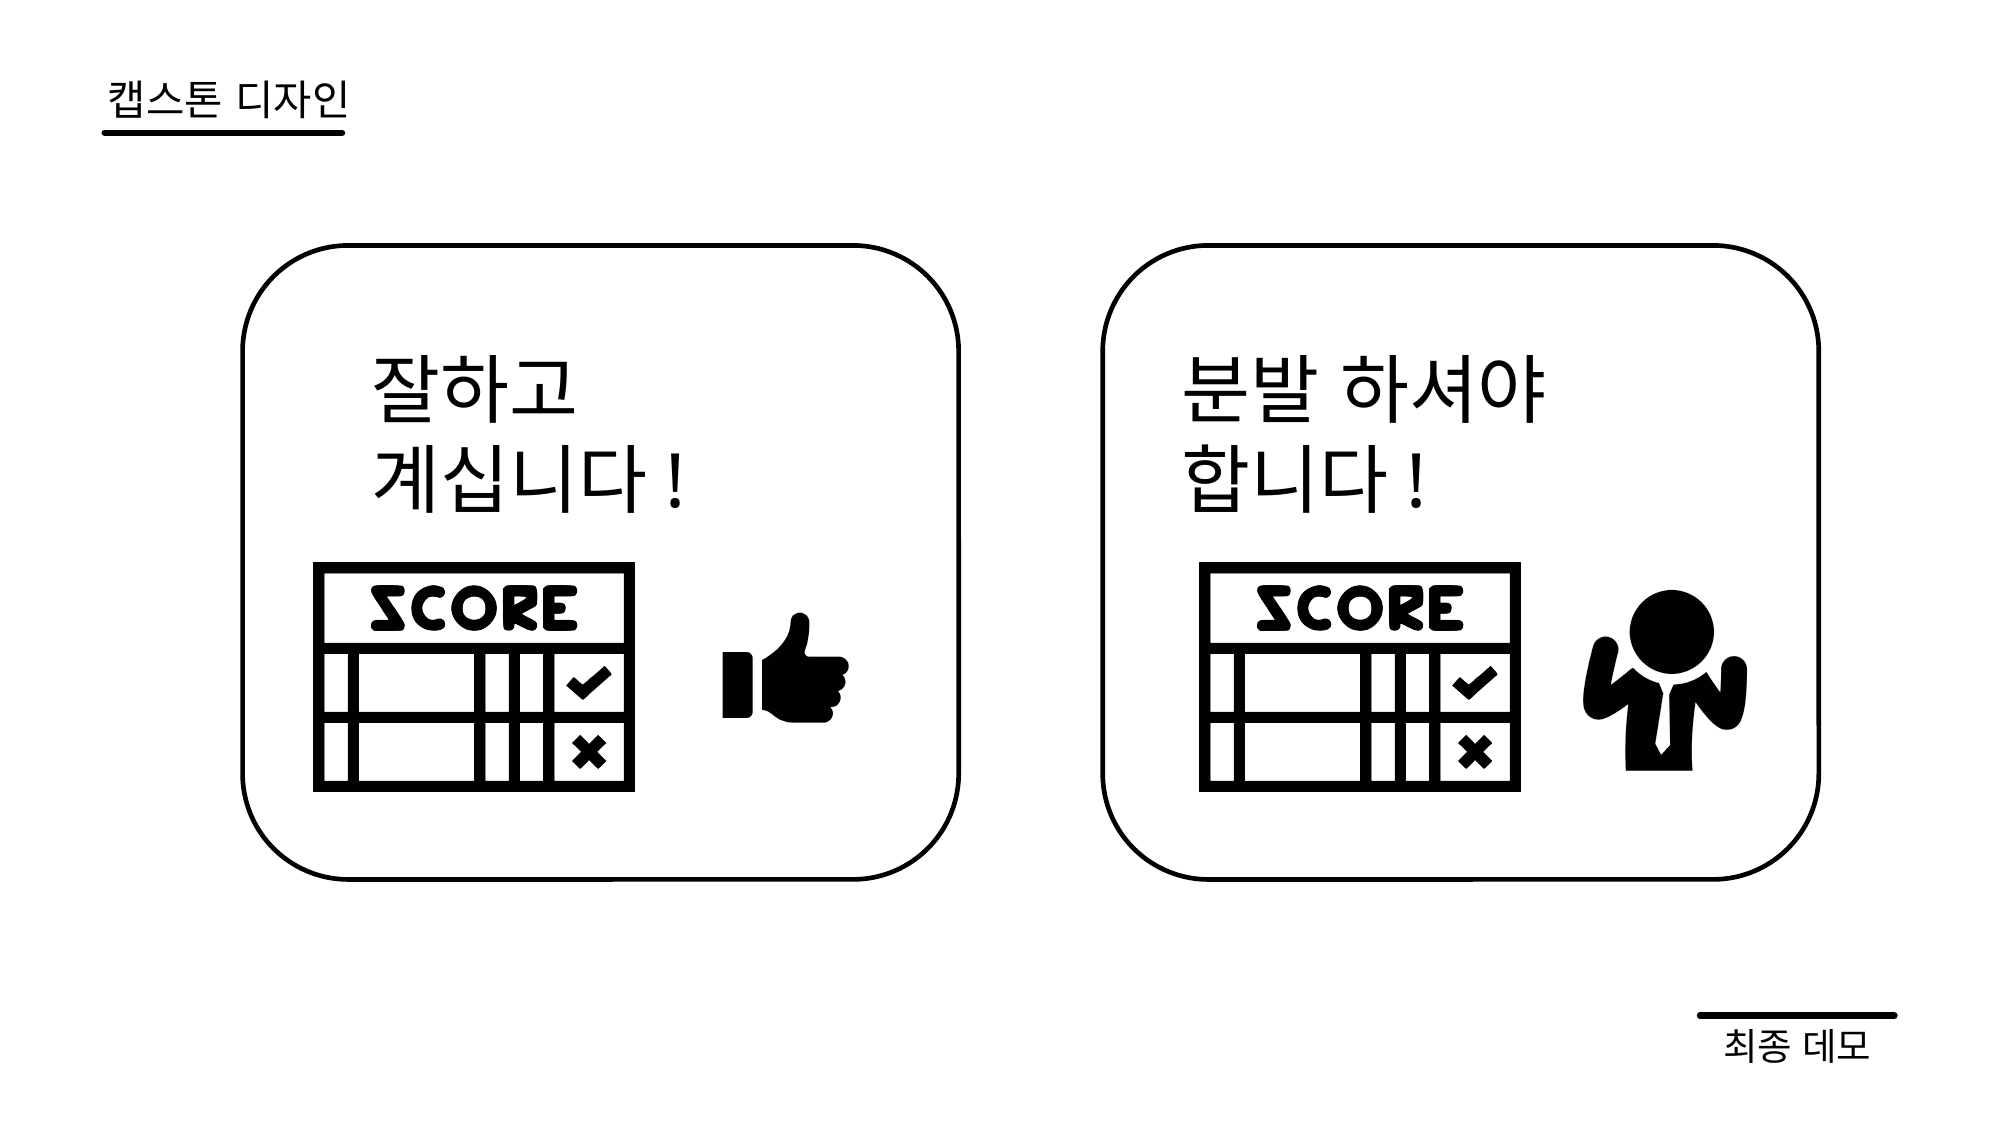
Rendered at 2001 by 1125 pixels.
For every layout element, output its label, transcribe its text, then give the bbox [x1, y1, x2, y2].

picture [313, 562, 635, 792]
text_box [241, 244, 960, 881]
picture [709, 592, 861, 743]
text_box 잘하고 계십니다! [356, 335, 845, 620]
text_box 캡스톤 디자인 [61, 71, 398, 133]
text_box 분발 하셔야 합니다! [1166, 335, 1758, 530]
picture [1532, 553, 1795, 815]
text_box [1101, 244, 1820, 881]
picture [1199, 562, 1521, 792]
text_box 최종 데모 [1708, 1016, 1887, 1076]
